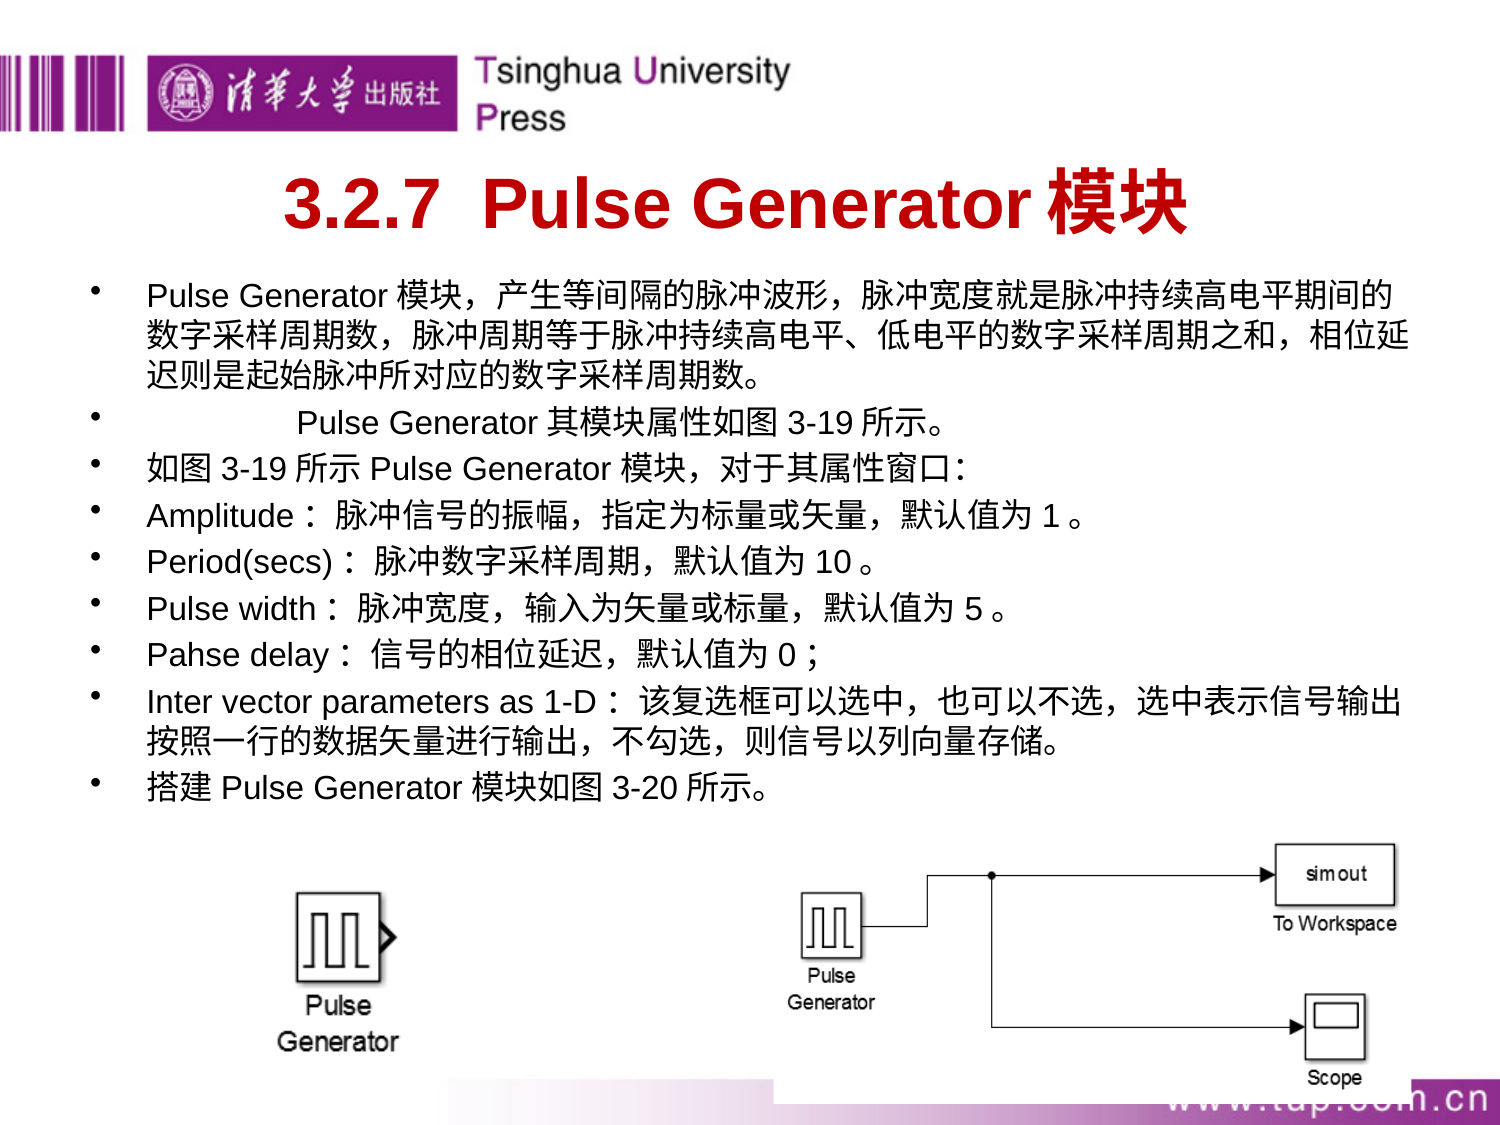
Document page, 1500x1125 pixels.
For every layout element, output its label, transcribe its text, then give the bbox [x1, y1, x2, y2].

picture [0, 34, 1500, 149]
title 3.2.7 Pulse Generator模块 [61, 148, 1412, 337]
list Pulse Generator模块，产生等间隔的脉冲波形，脉冲宽度就是脉冲持续高电平期间的数字采样周期数，脉冲周期等于脉冲持续高电平、低电平的数字采样周期之和，相位延迟则是起始脉冲所对应的数字采样周期数。 Pulse Generator其模块属性如图3-19所示。 如图3-19所示Pulse Generator模块，对于其属性窗口： Amplitude：脉冲信号的振幅，指定为标量或矢量，默认值为1。 Period(secs)：脉冲数字采样周期，默认值为10。 Pulse width：脉冲宽度，输入为矢量或标量，默认值为5。 Pahse delay：信号的相位延迟，默认值为0； Inter vector parameters as 1-D：该复选框可以选中，也可以不选，选中表示信号输出按照一行的数据矢量进行输出，不勾选，则信号以列向量存储。 搭建Pulse Generator模块如图3-20所示。 [74, 266, 1426, 1006]
picture [0, 833, 1500, 1125]
